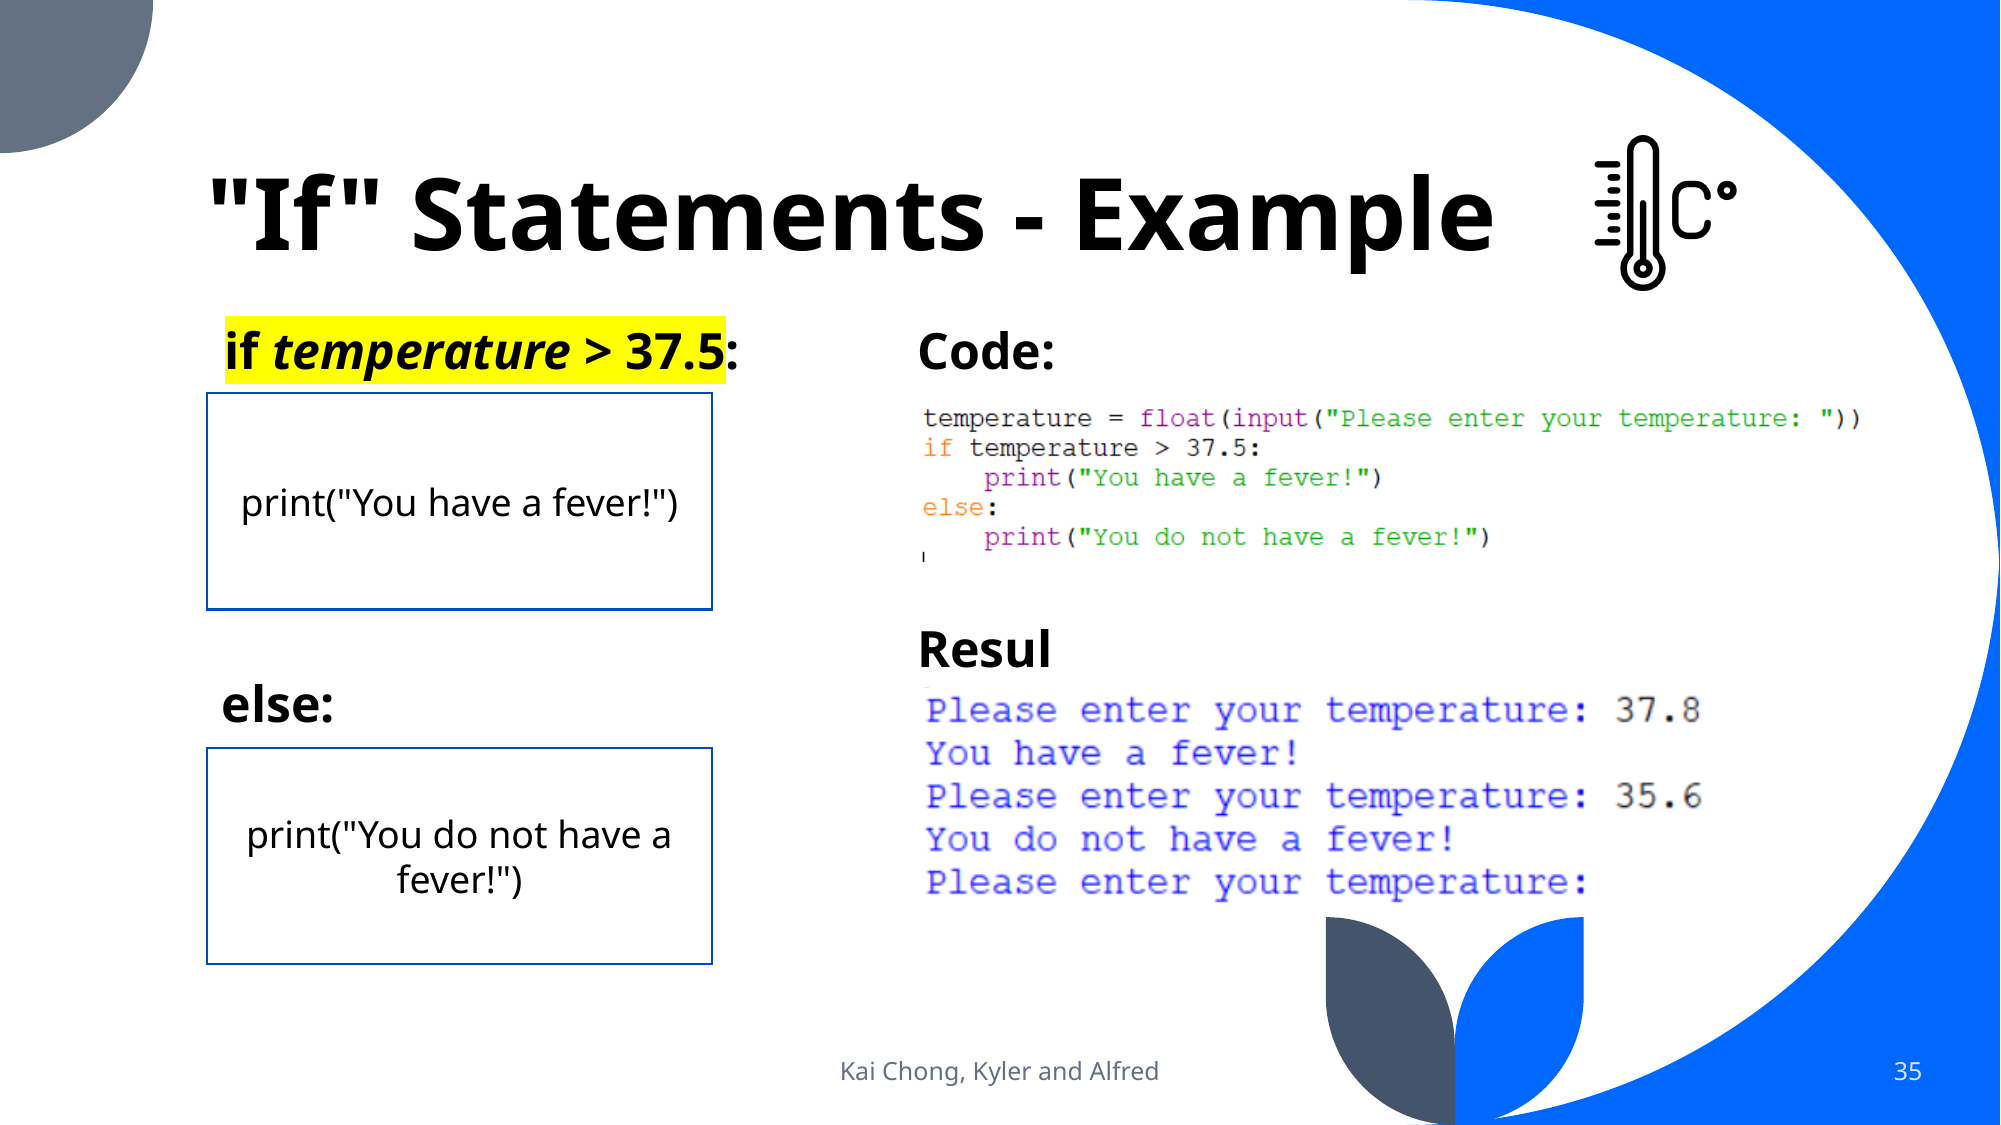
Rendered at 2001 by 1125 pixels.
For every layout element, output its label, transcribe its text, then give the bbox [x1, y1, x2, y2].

text_box print("You do not have a fever!") [206, 747, 713, 965]
text_box print("You have a fever!") [206, 392, 713, 611]
slide_number 35 [1665, 1042, 1938, 1103]
picture [916, 688, 1731, 904]
title "If" Statements - Example [191, 62, 1796, 280]
picture [916, 401, 1878, 562]
text_box Result: [902, 617, 1086, 705]
text_box Code: [902, 318, 1086, 406]
list if temperature > 37.5: [209, 319, 902, 405]
list else: [206, 671, 390, 747]
picture [1588, 135, 1743, 291]
footer Kai Chong, Kyler and Alfred [662, 1042, 1338, 1103]
